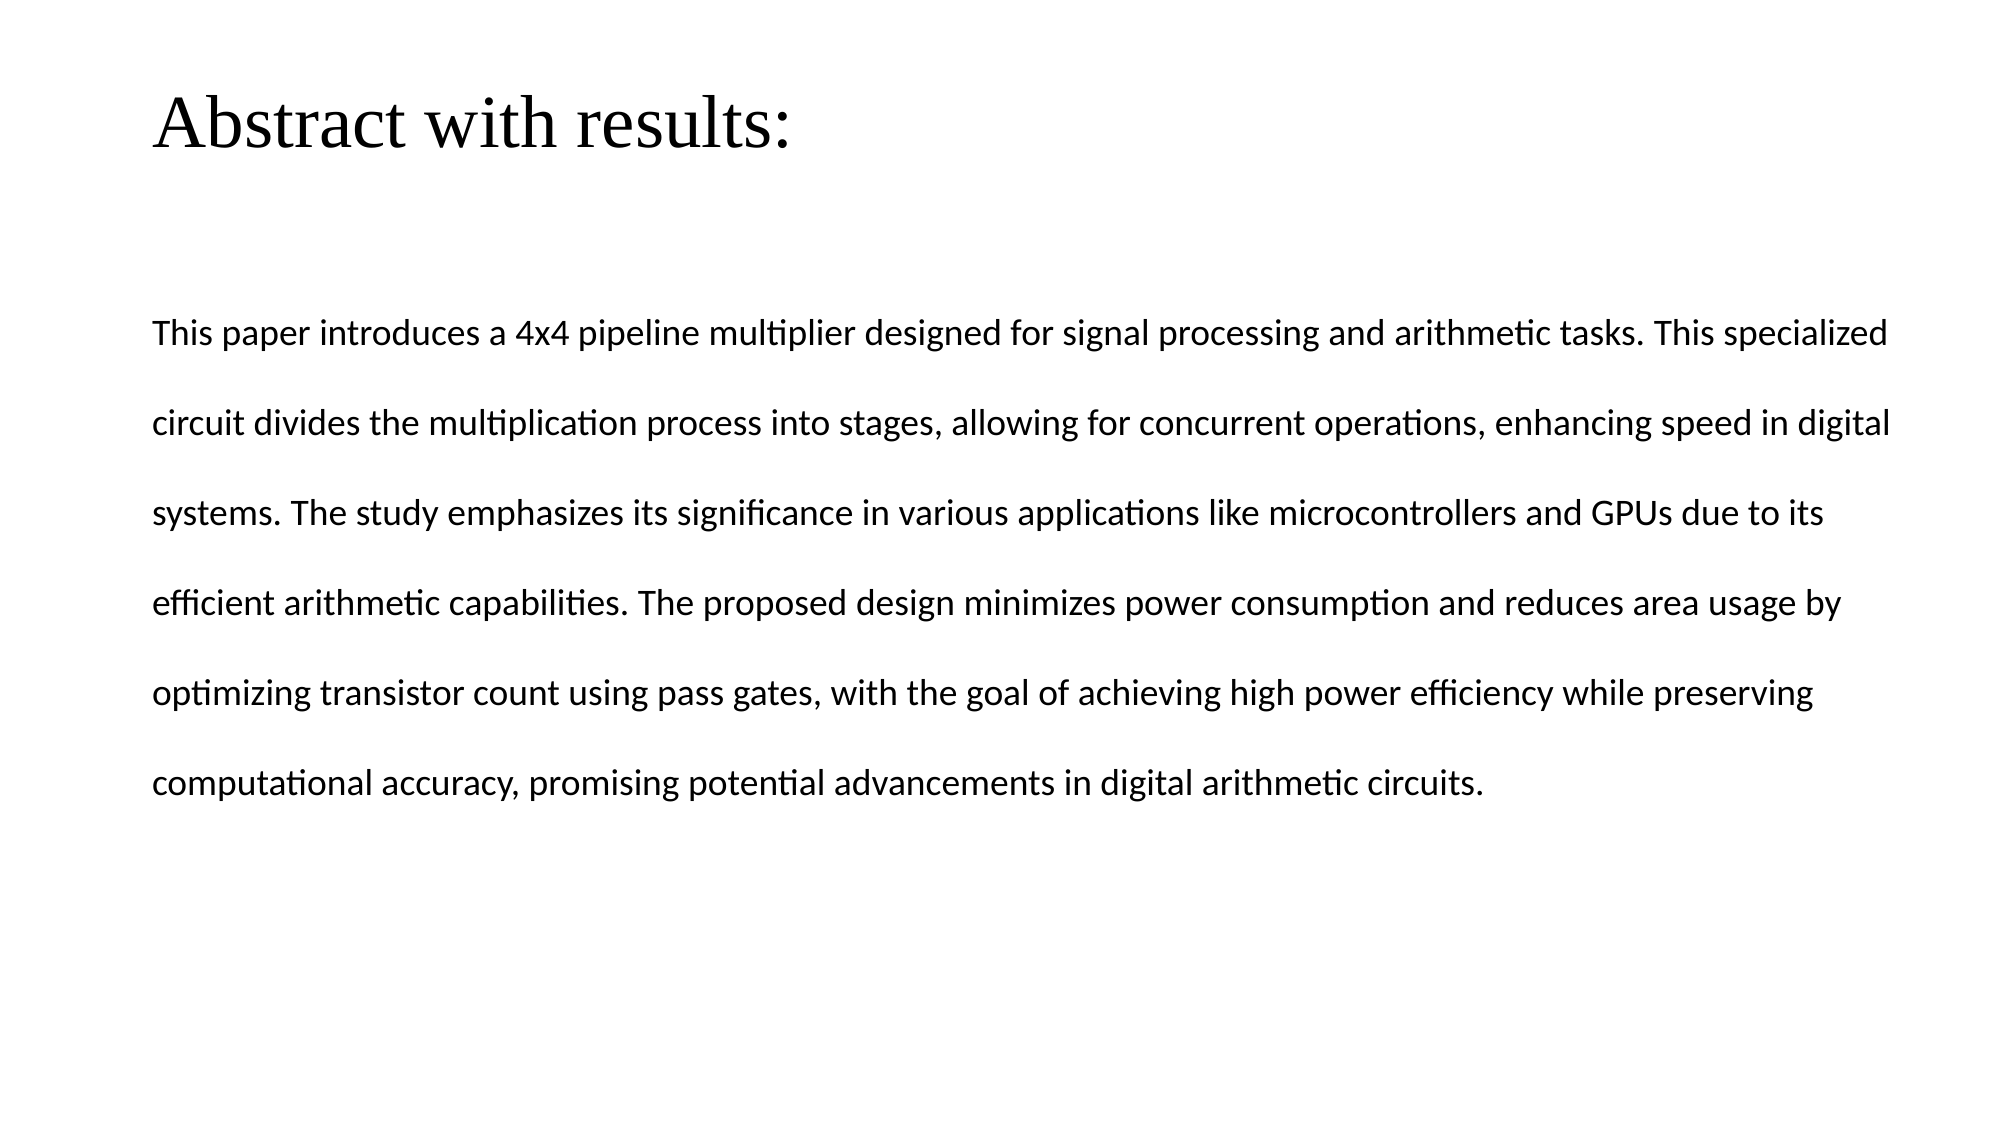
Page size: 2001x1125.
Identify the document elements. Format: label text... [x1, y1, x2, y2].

title Abstract with results: [137, 59, 1863, 255]
text_box This paper introduces a 4x4 pipeline multiplier designed for signal processing and arithmetic tasks. This specialized circuit divides the multiplication process into stages, allowing for concurrent operations, enhancing speed in digital systems. The study emphasizes its significance in various applications like microcontrollers and GPUs due to its efficient arithmetic capabilities. The proposed design minimizes power consumption and reduces area usage by optimizing transistor count using pass gates, with the goal of achieving high power efficiency while preserving computational accuracy, promising potential advancements in digital arithmetic circuits. [137, 255, 1966, 810]
